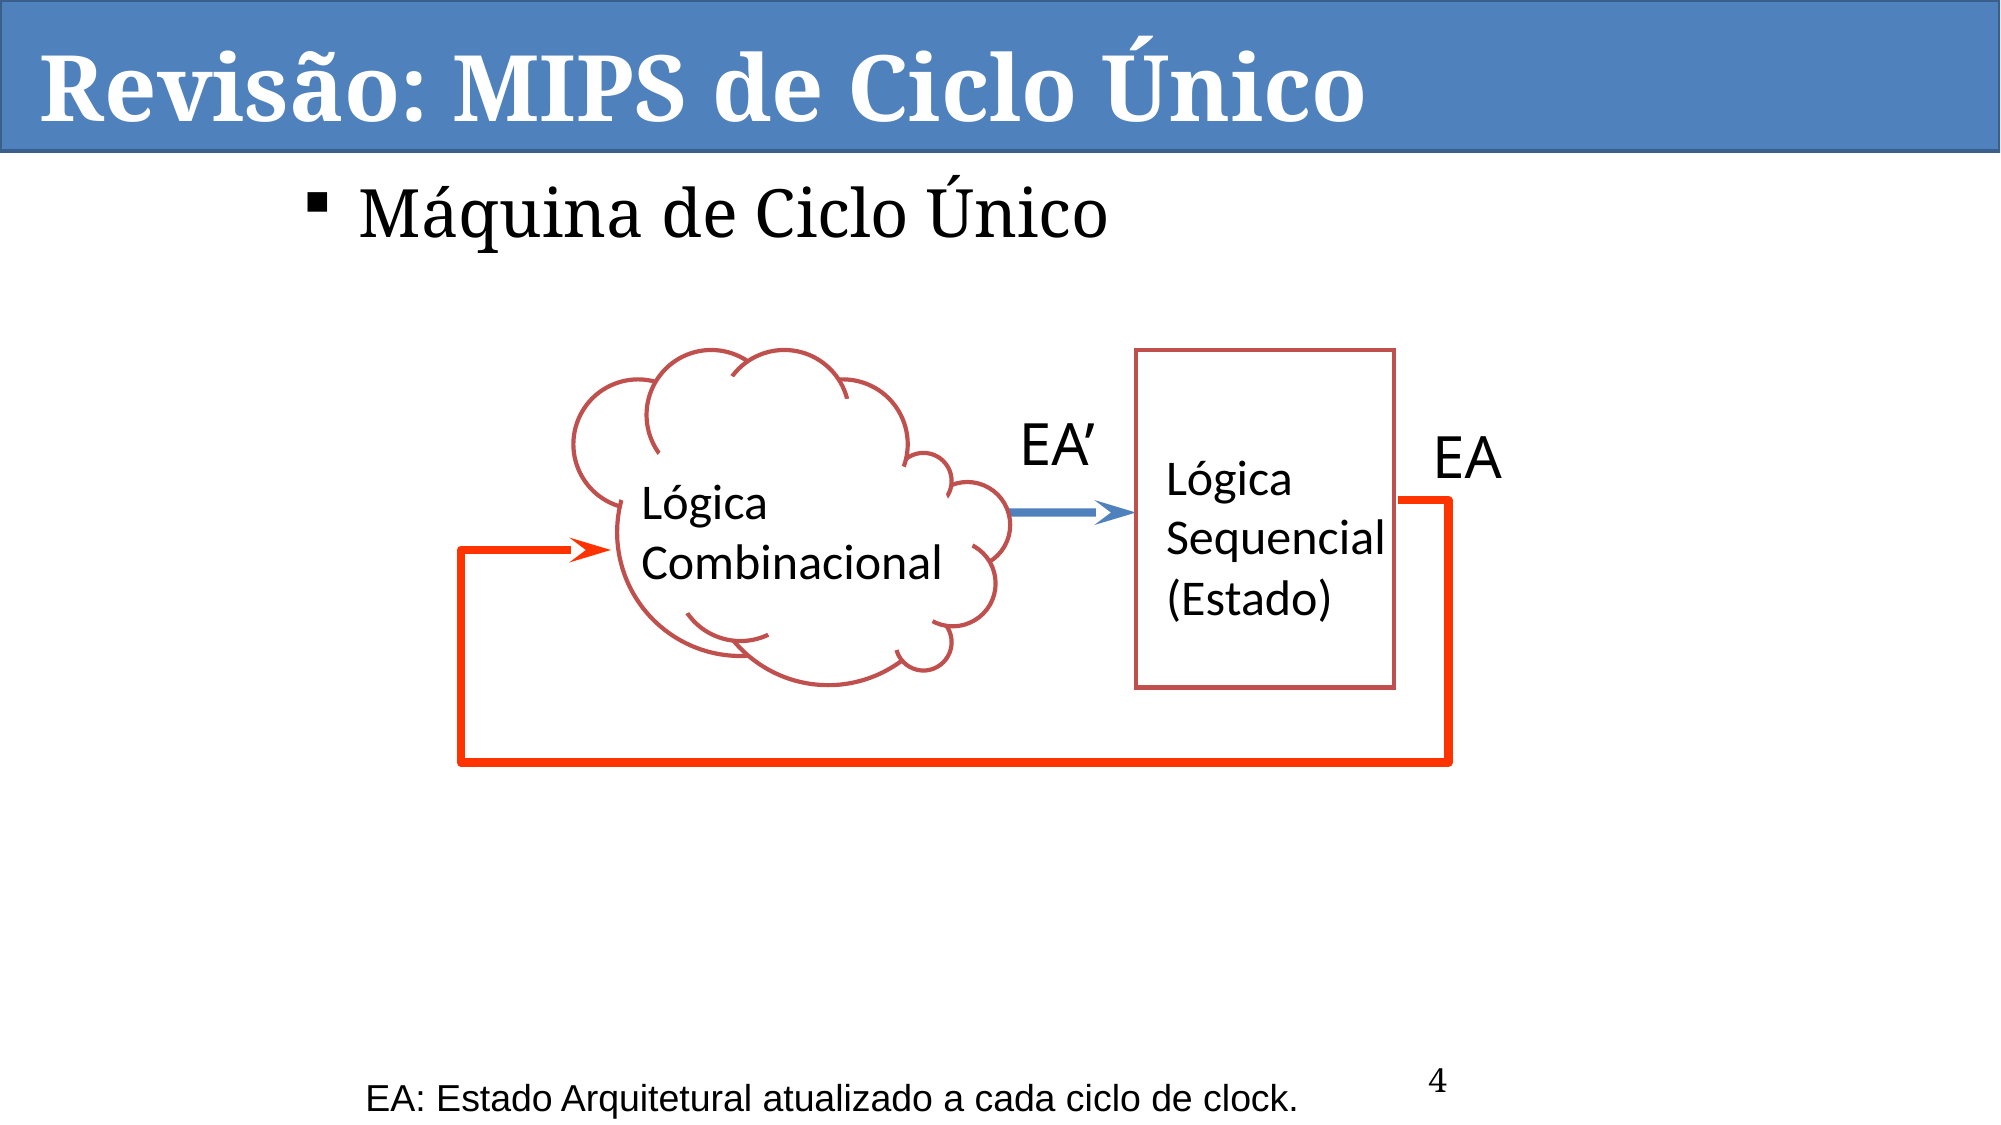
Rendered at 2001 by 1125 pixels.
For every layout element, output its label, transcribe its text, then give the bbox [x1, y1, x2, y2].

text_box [573, 349, 1011, 686]
text_box Lógica Sequencial (Estado) [1150, 437, 1402, 633]
text_box EA [1416, 412, 1517, 498]
text_box [1115, 506, 1135, 517]
text_box EA’ [1015, 399, 1126, 486]
text_box EA: Estado Arquitetural atualizado a cada ciclo de clock. [350, 1067, 1315, 1125]
list Máquina de Ciclo Único [287, 163, 1700, 1016]
slide_number 4 [1111, 1036, 1462, 1112]
text_box [1135, 350, 1395, 688]
title Revisão: MIPS de Ciclo Único [24, 0, 1963, 173]
text_box [460, 500, 1449, 763]
